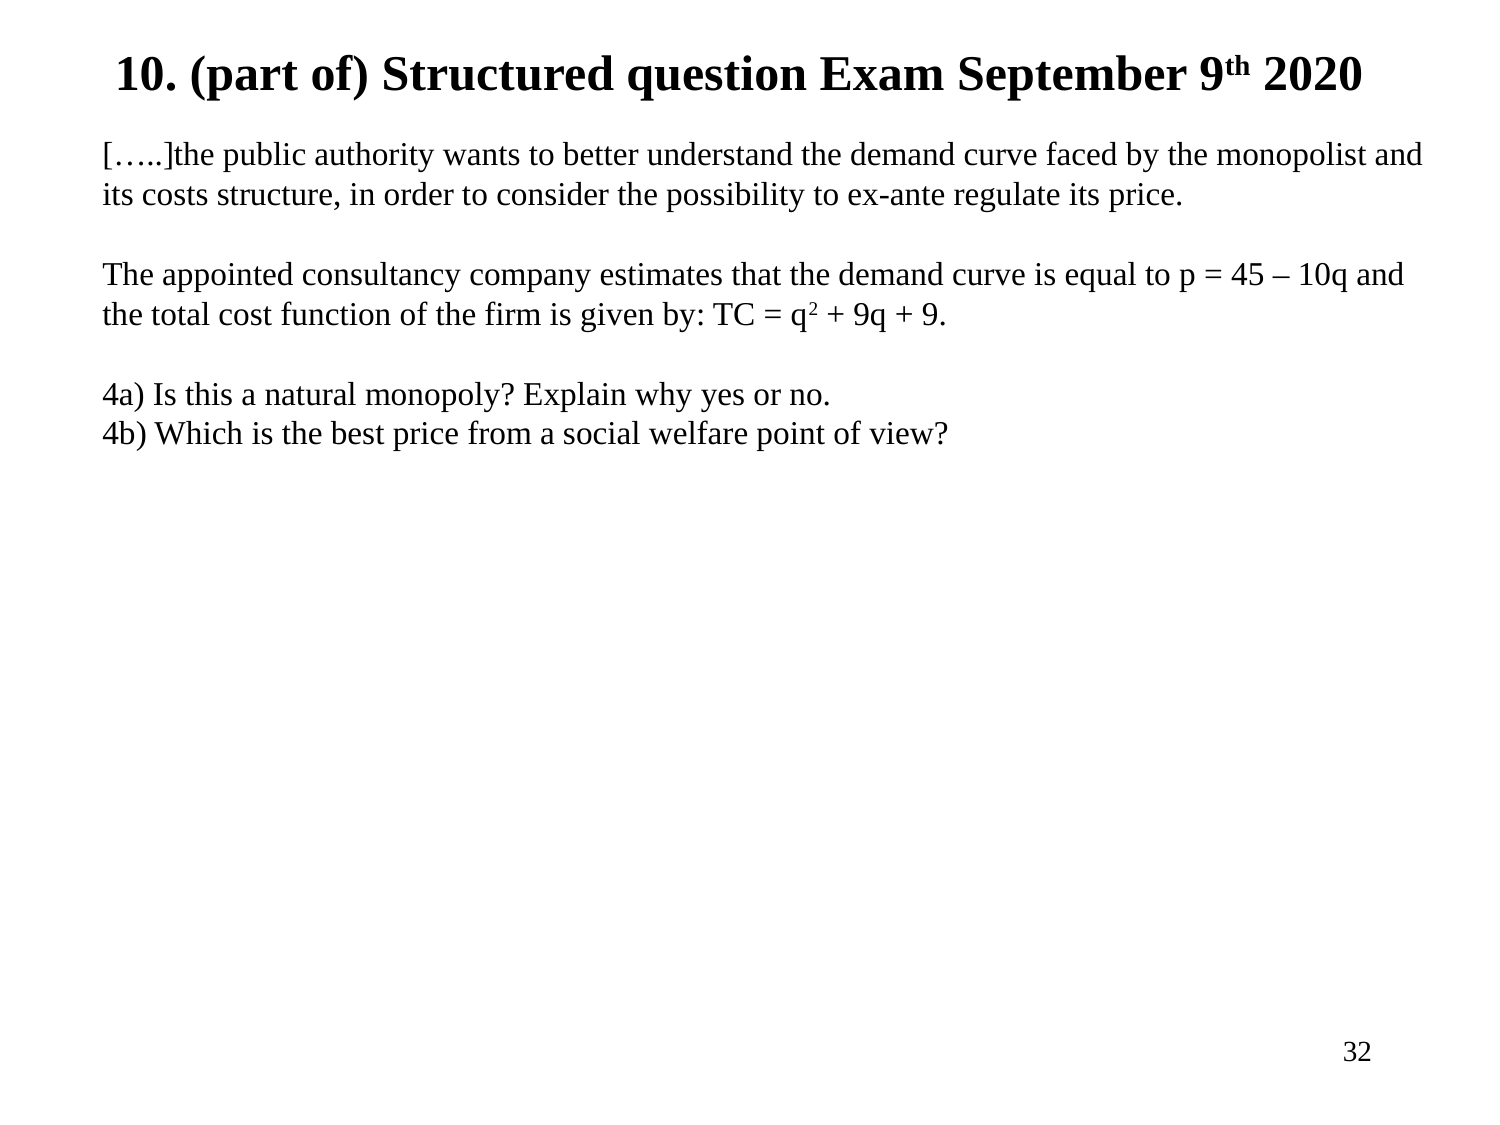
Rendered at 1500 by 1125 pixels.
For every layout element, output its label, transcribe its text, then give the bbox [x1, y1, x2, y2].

text_box […..]the public authority wants to better understand the demand curve faced by the monopolist and its costs structure, in order to consider the possibility to ex-ante regulate its price. The appointed consultancy company estimates that the demand curve is equal to p = 45 – 10q and the total cost function of the firm is given by: TC = q2 + 9q + 9. 4a) Is this a natural monopoly? Explain why yes or no. 4b) Which is the best price from a social welfare point of view? [87, 124, 1450, 520]
slide_number 32 [1074, 1024, 1388, 1101]
text_box 10. (part of) Structured question Exam September 9th 2020 [99, 32, 1400, 108]
